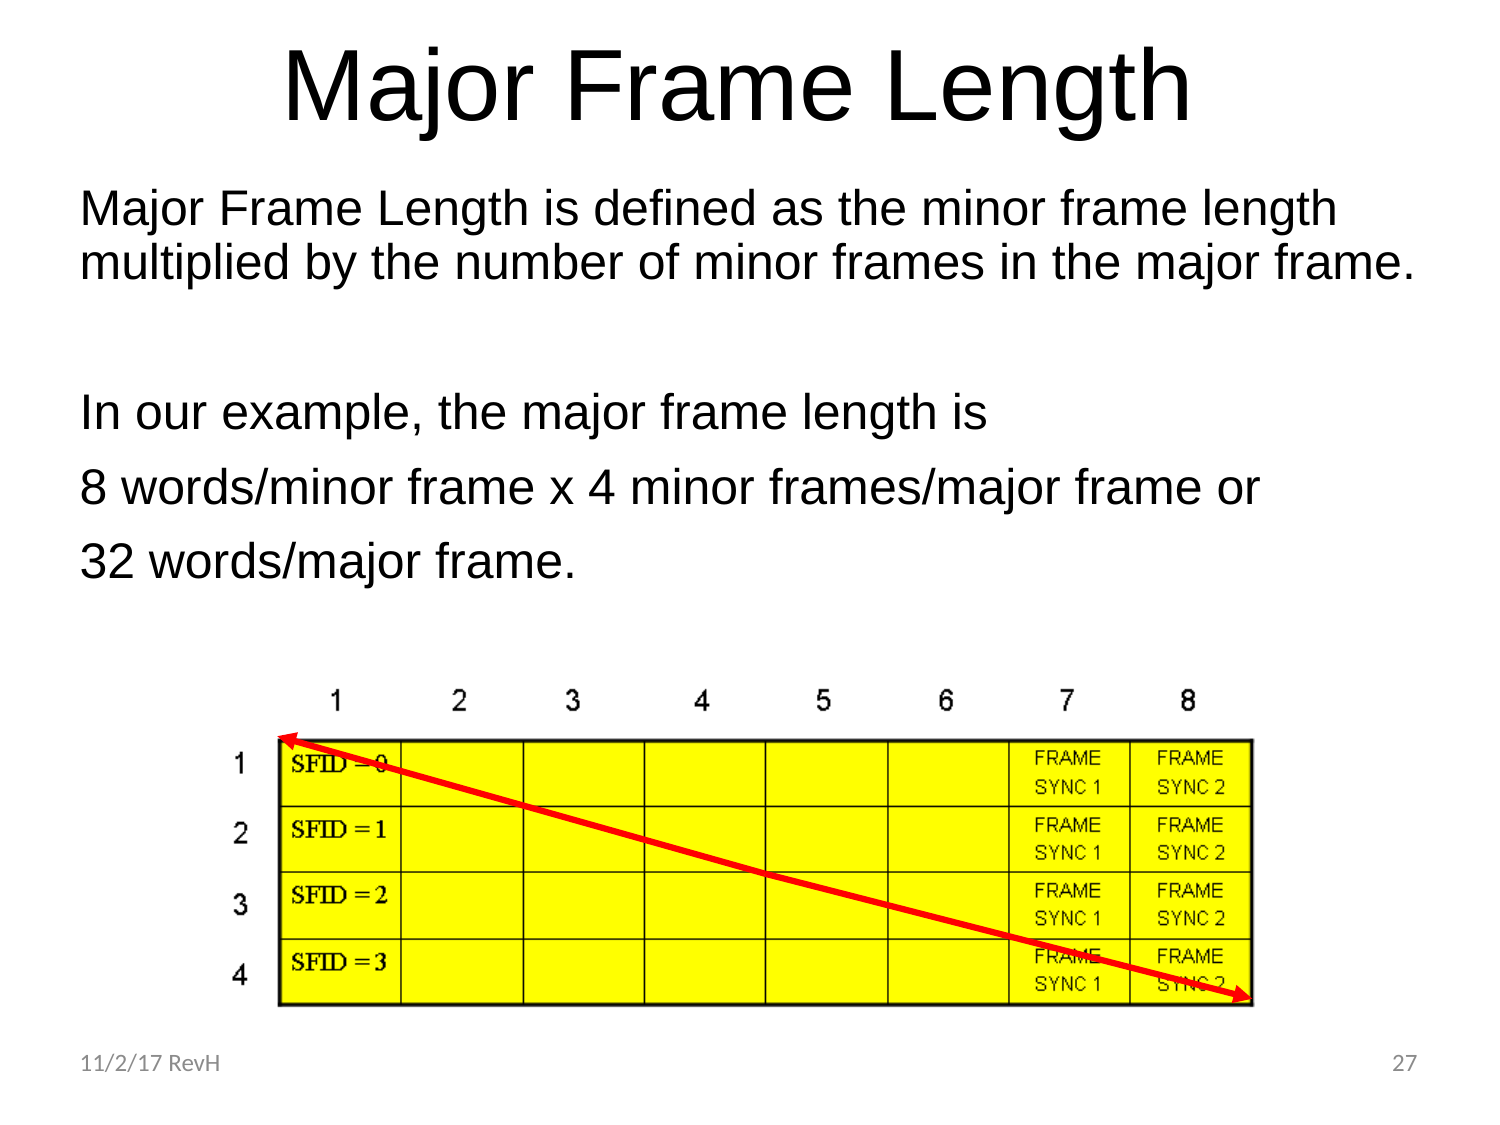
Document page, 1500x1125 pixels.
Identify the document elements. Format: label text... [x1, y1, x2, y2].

title Major Frame Length [99, 24, 1375, 150]
subtitle Major Frame Length is defined as the minor frame length multiplied by the number of minor frames in the major frame. In our example, the major frame length is 8 words/minor frame x 4 minor frames/major frame or 32 words/major frame. [64, 174, 1469, 628]
slide_number 27 [1095, 1031, 1433, 1092]
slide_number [64, 1031, 403, 1092]
picture [227, 686, 1265, 1013]
